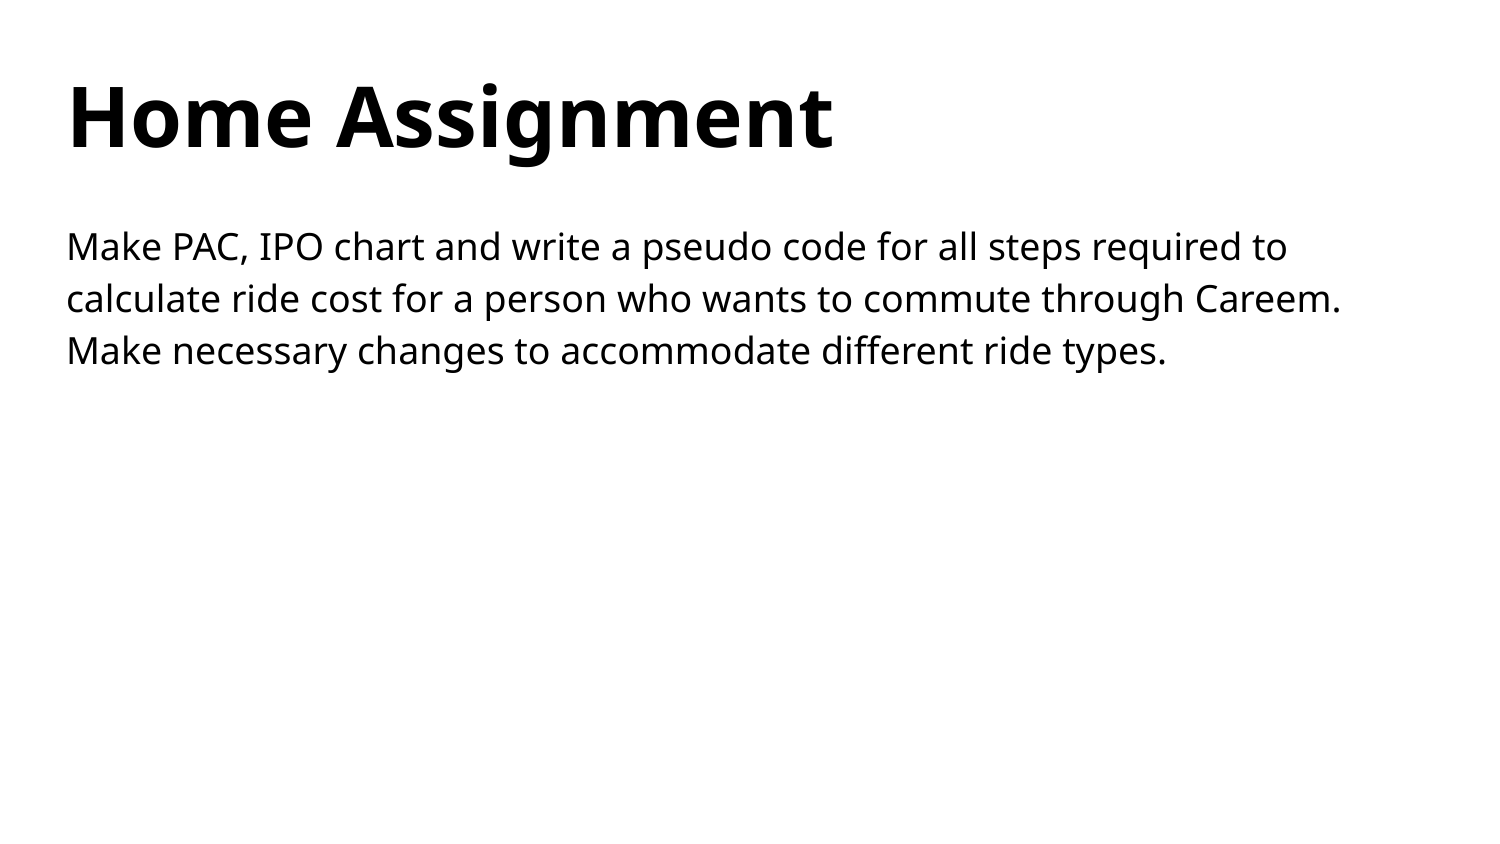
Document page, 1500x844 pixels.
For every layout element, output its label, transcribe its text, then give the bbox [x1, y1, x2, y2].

title Home Assignment [51, 48, 1449, 180]
list Make PAC, IPO chart and write a pseudo code for all steps required to calculate ride cost for a person who wants to commute through Careem. Make necessary changes to accommodate different ride types. [51, 201, 1449, 750]
